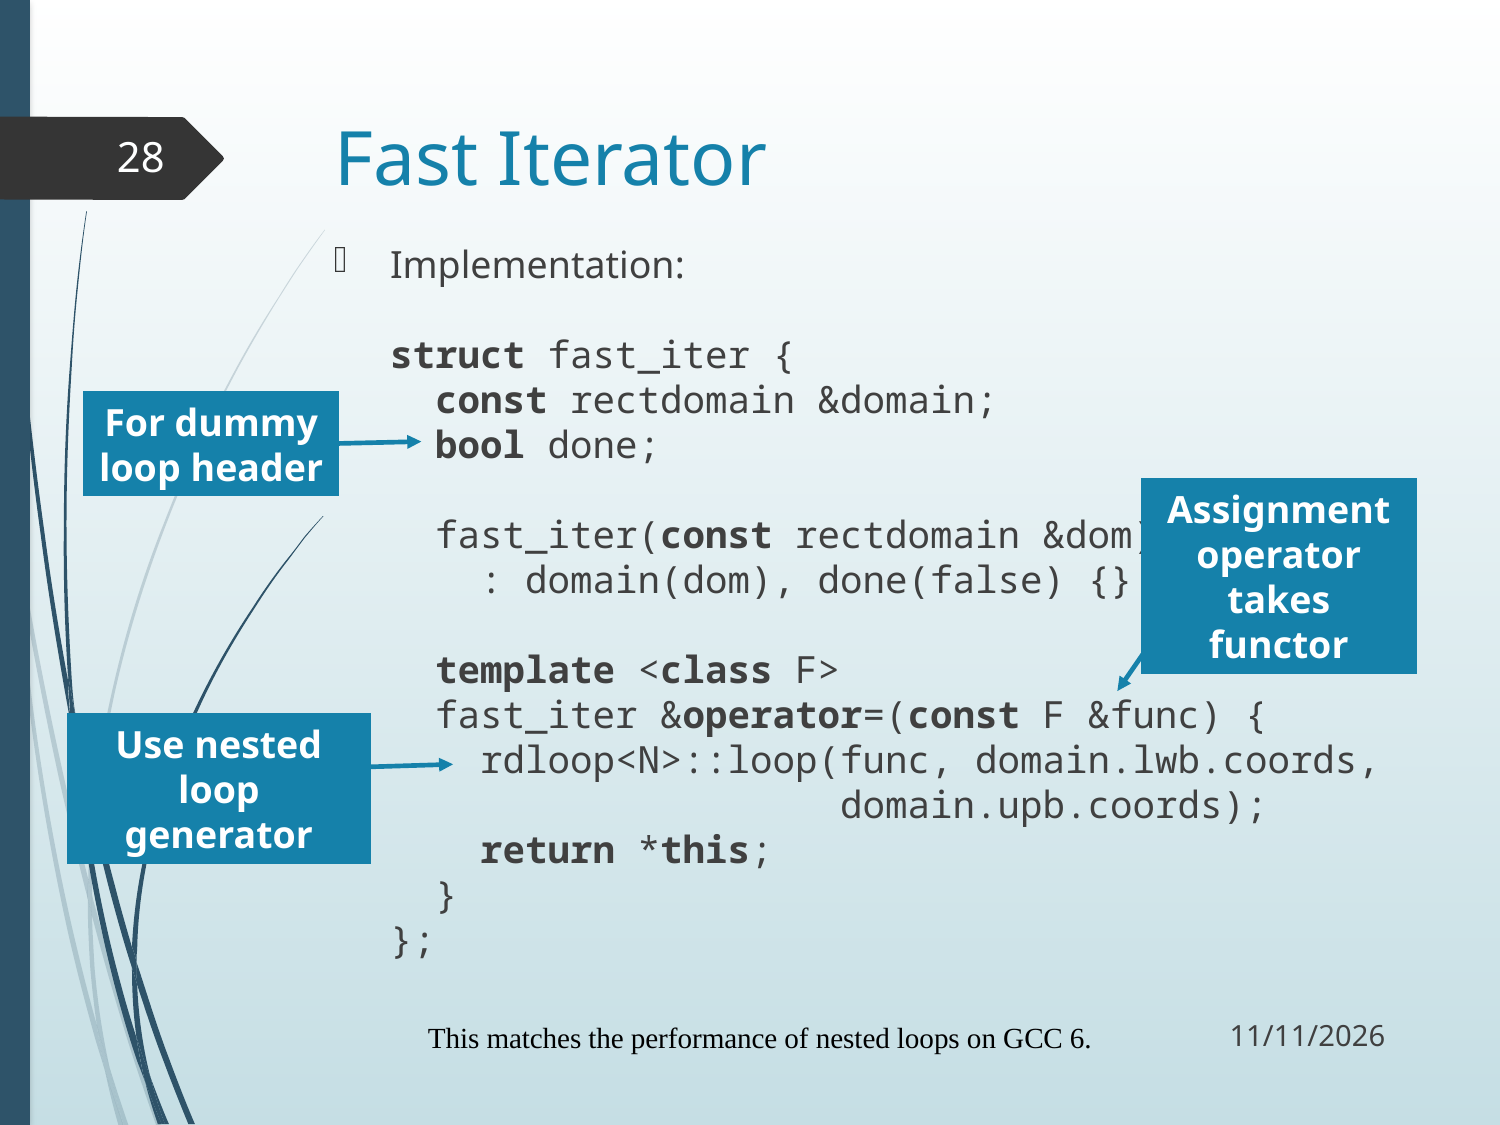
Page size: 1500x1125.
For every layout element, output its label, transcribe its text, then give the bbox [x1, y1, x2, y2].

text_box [370, 764, 454, 768]
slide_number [1200, 1006, 1401, 1068]
list Implementation: struct fast_iter { const rectdomain &domain; bool done; fast_iter(const rectdomain &dom) : domain(dom), done(false) {} template <class F> fast_iter &operator=(const F &func) { rdloop<N>::loop(func, domain.lwb.coords, domain.upb.coords); return *this; } }; [318, 233, 1400, 984]
footer This matches the performance of nested loops on GCC 6. [318, 1006, 1201, 1067]
text_box Use nested loop generator [67, 713, 371, 864]
title Fast Iterator [319, 102, 1400, 215]
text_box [1117, 629, 1160, 692]
text_box Assignment operator takes functor [1141, 478, 1417, 674]
slide_number 28 [83, 129, 180, 190]
text_box For dummy loop header [83, 391, 339, 496]
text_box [338, 441, 422, 445]
